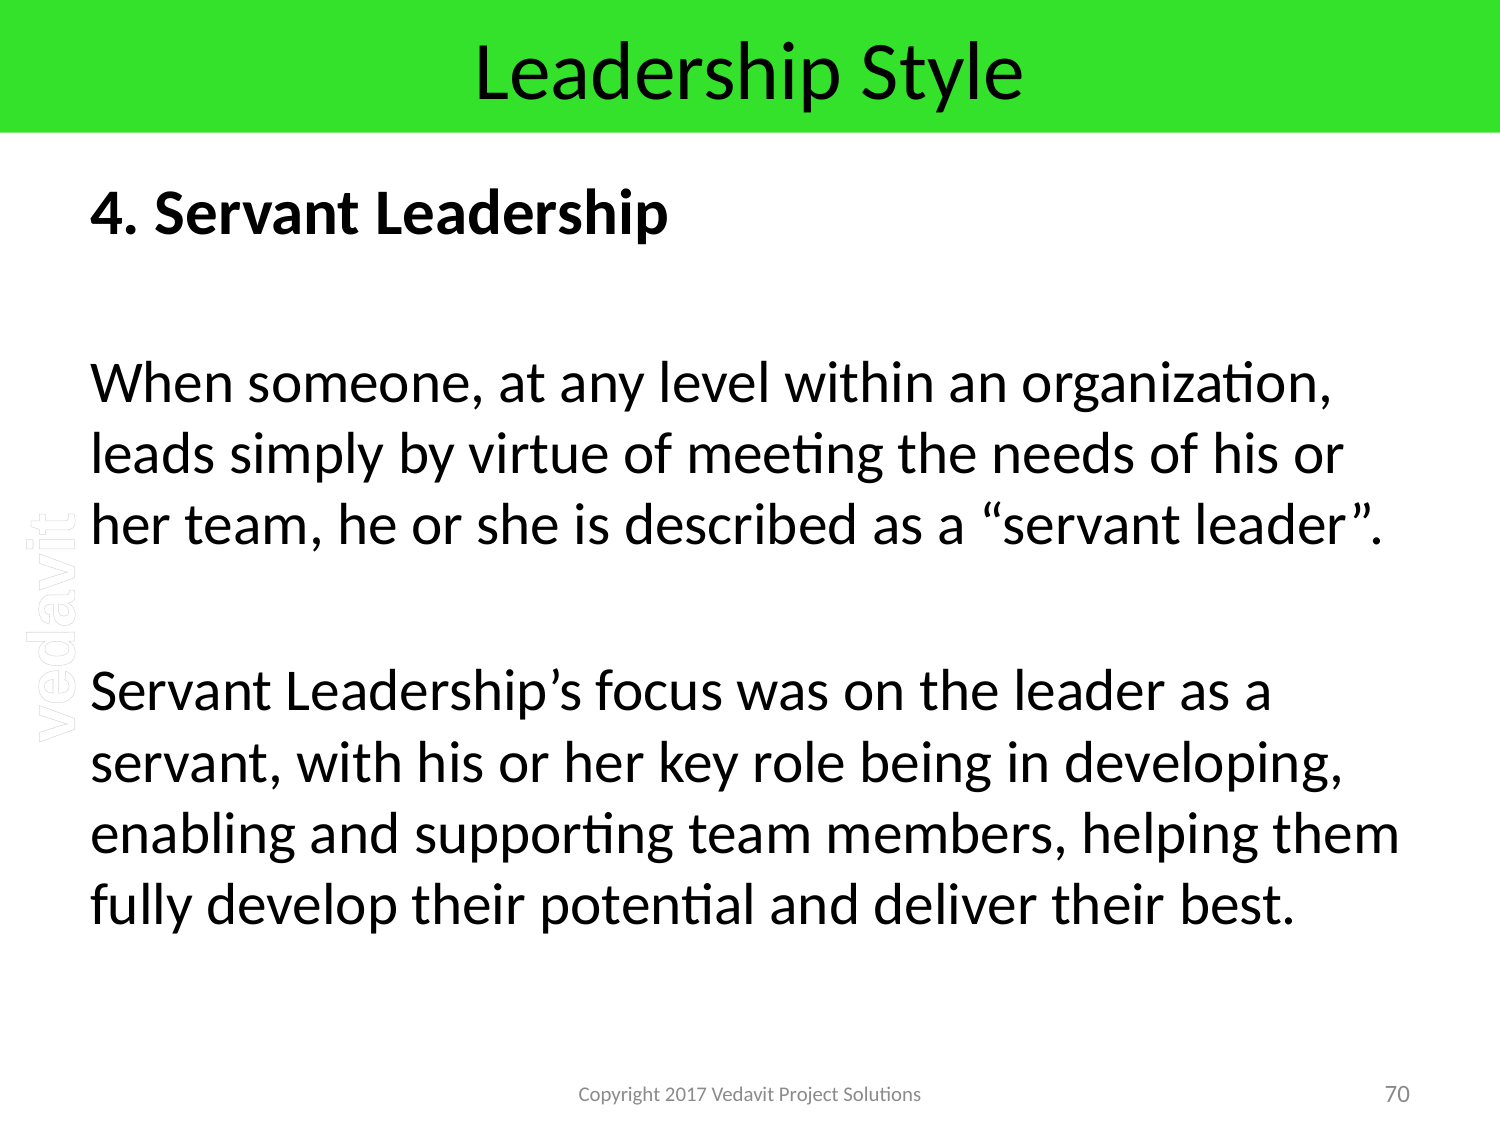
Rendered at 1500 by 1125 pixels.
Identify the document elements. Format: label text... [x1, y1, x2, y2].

list 4. Servant Leadership When someone, at any level within an organization, leads simply by virtue of meeting the needs of his or her team, he or she is described as a “servant leader”. Servant Leadership’s focus was on the leader as a servant, with his or her key role being in developing, enabling and supporting team members, helping them fully develop their potential and deliver their best. [75, 162, 1425, 1000]
title Leadership Style [0, 0, 1500, 133]
slide_number 284 [1074, 1062, 1425, 1123]
footer Copyright 2017 Vedavit Project Solutions [512, 1062, 988, 1123]
